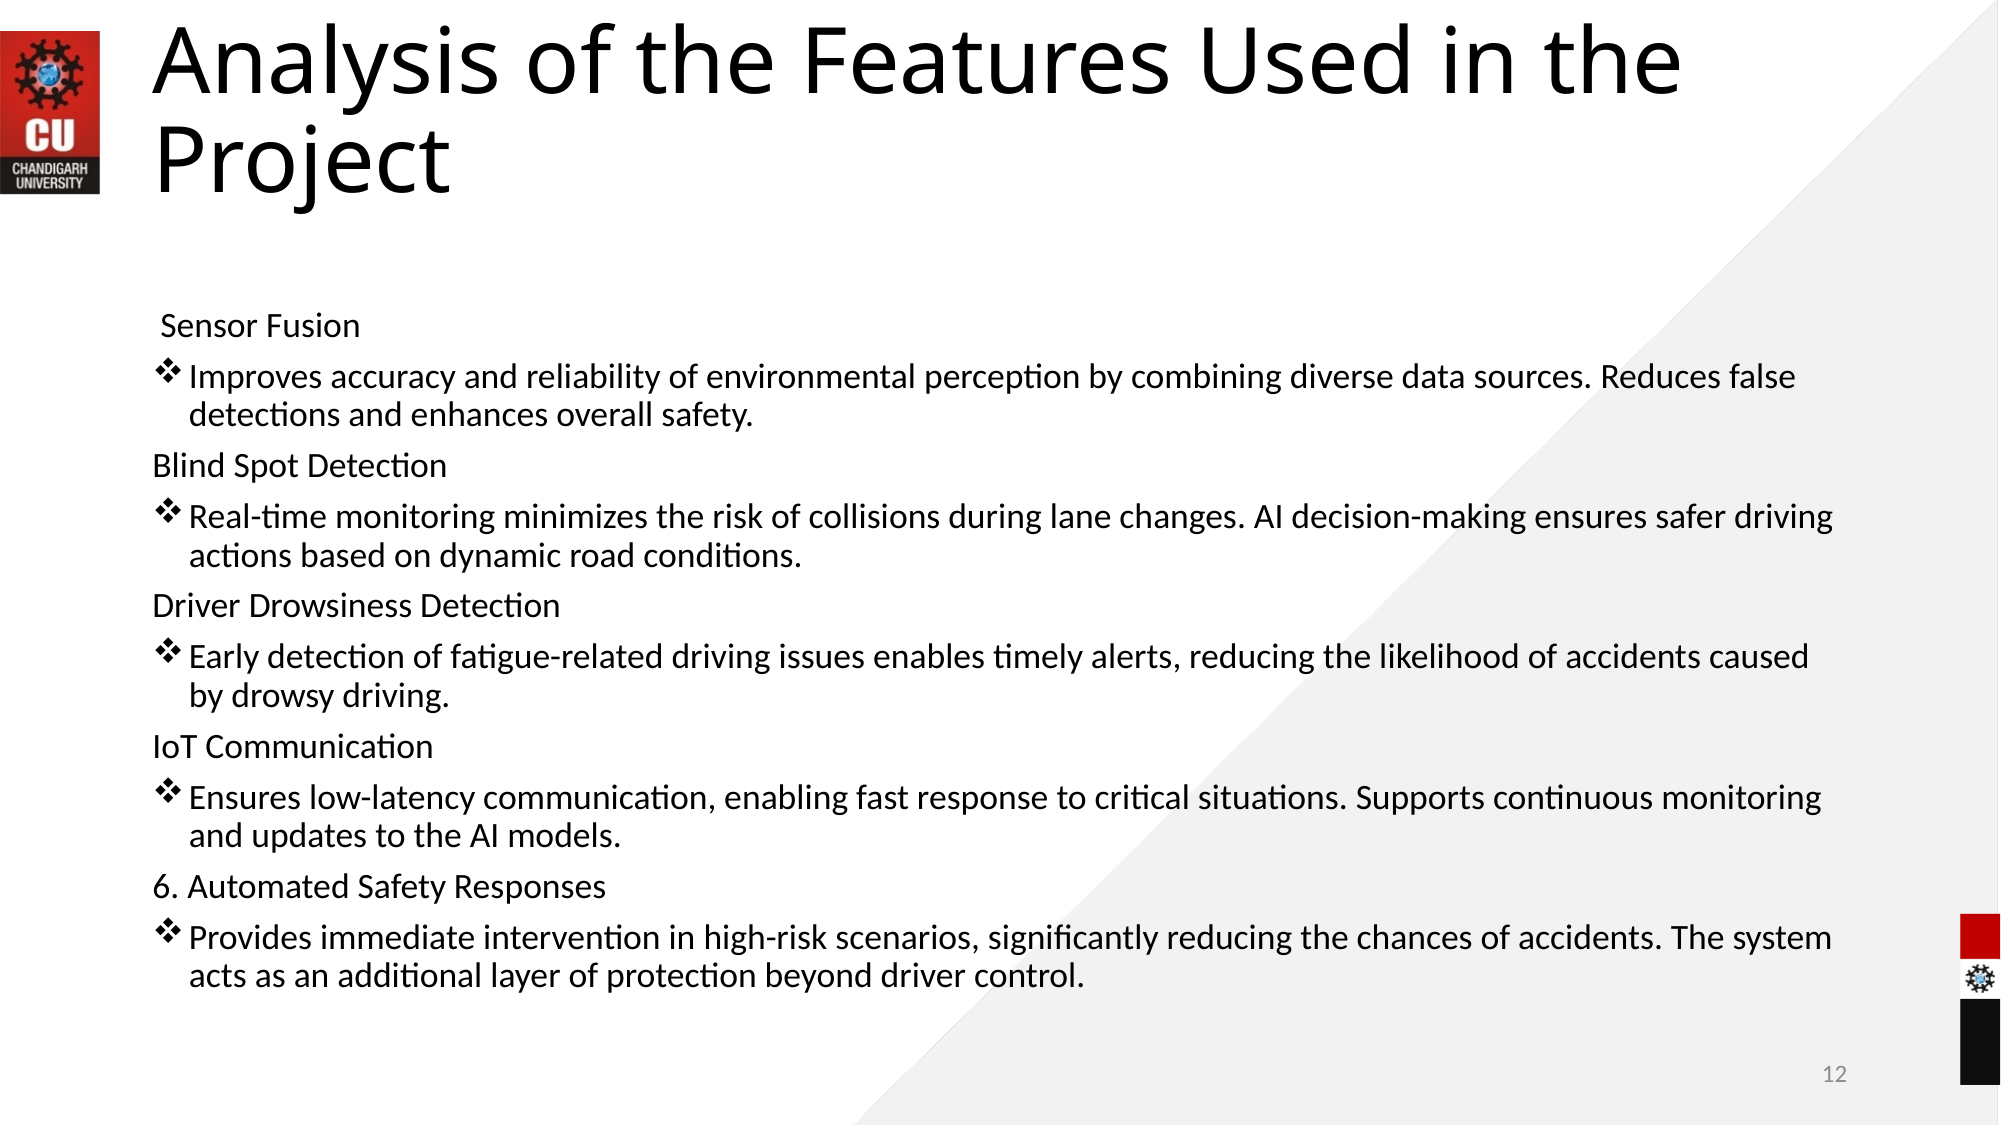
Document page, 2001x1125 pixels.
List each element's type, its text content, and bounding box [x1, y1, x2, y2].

picture [0, 0, 2001, 1125]
title Analysis of the Features Used in the Project [137, 59, 1863, 278]
list Sensor Fusion Improves accuracy and reliability of environmental perception by combining diverse data sources. Reduces false detections and enhances overall safety. Blind Spot Detection Real-time monitoring minimizes the risk of collisions during lane changes. AI decision-making ensures safer driving actions based on dynamic road conditions. Driver Drowsiness Detection Early detection of fatigue-related driving issues enables timely alerts, reducing the likelihood of accidents caused by drowsy driving. IoT Communication Ensures low-latency communication, enabling fast response to critical situations. Supports continuous monitoring and updates to the AI models. 6. Automated Safety Responses Provides immediate intervention in high-risk scenarios, significantly reducing the chances of accidents. The system acts as an additional layer of protection beyond driver control. [137, 299, 1863, 1014]
slide_number 12 [1412, 1042, 1863, 1103]
